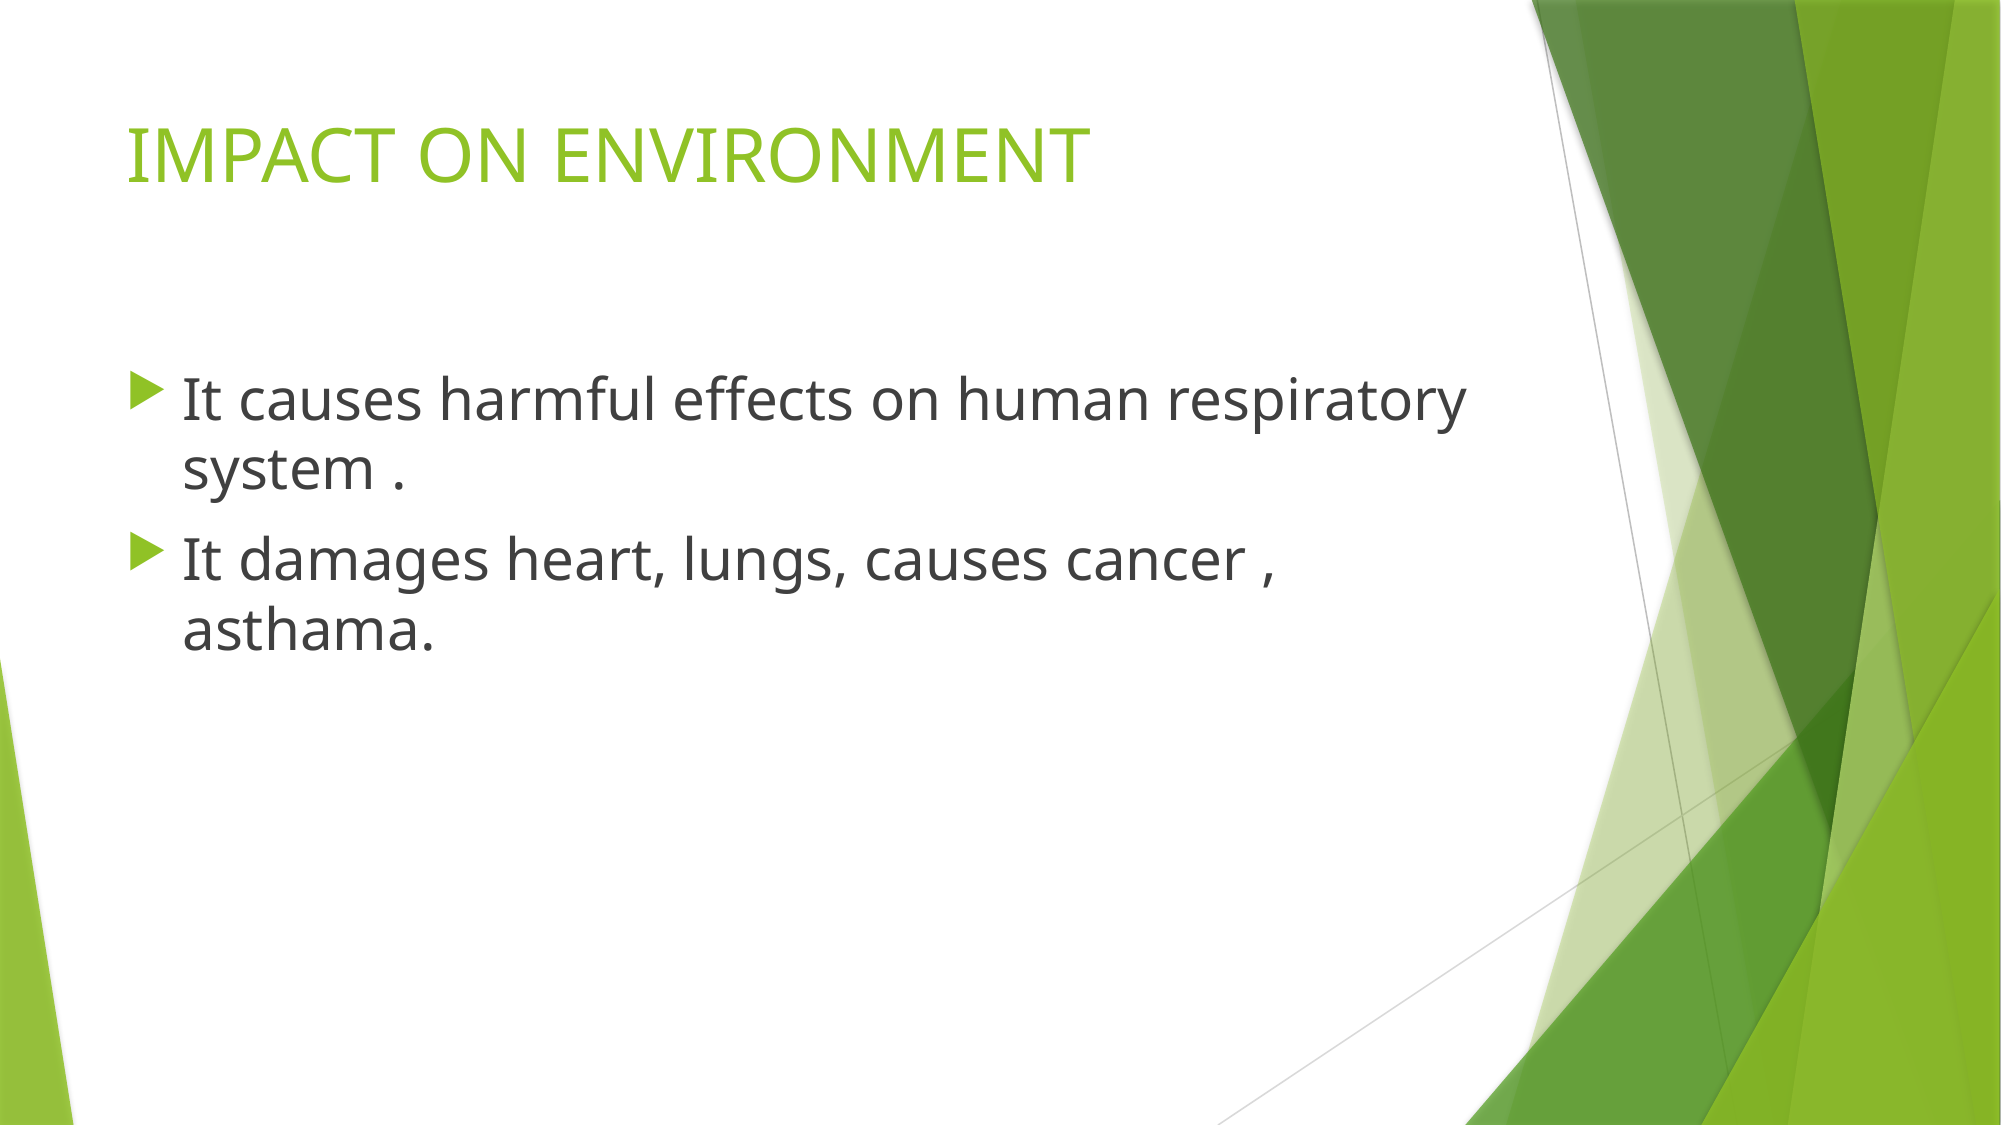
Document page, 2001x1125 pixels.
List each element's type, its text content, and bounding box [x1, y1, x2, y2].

title IMPACT ON ENVIRONMENT [111, 99, 1522, 317]
list It causes harmful effects on human respiratory system . It damages heart, lungs, causes cancer , asthama. [111, 354, 1522, 992]
